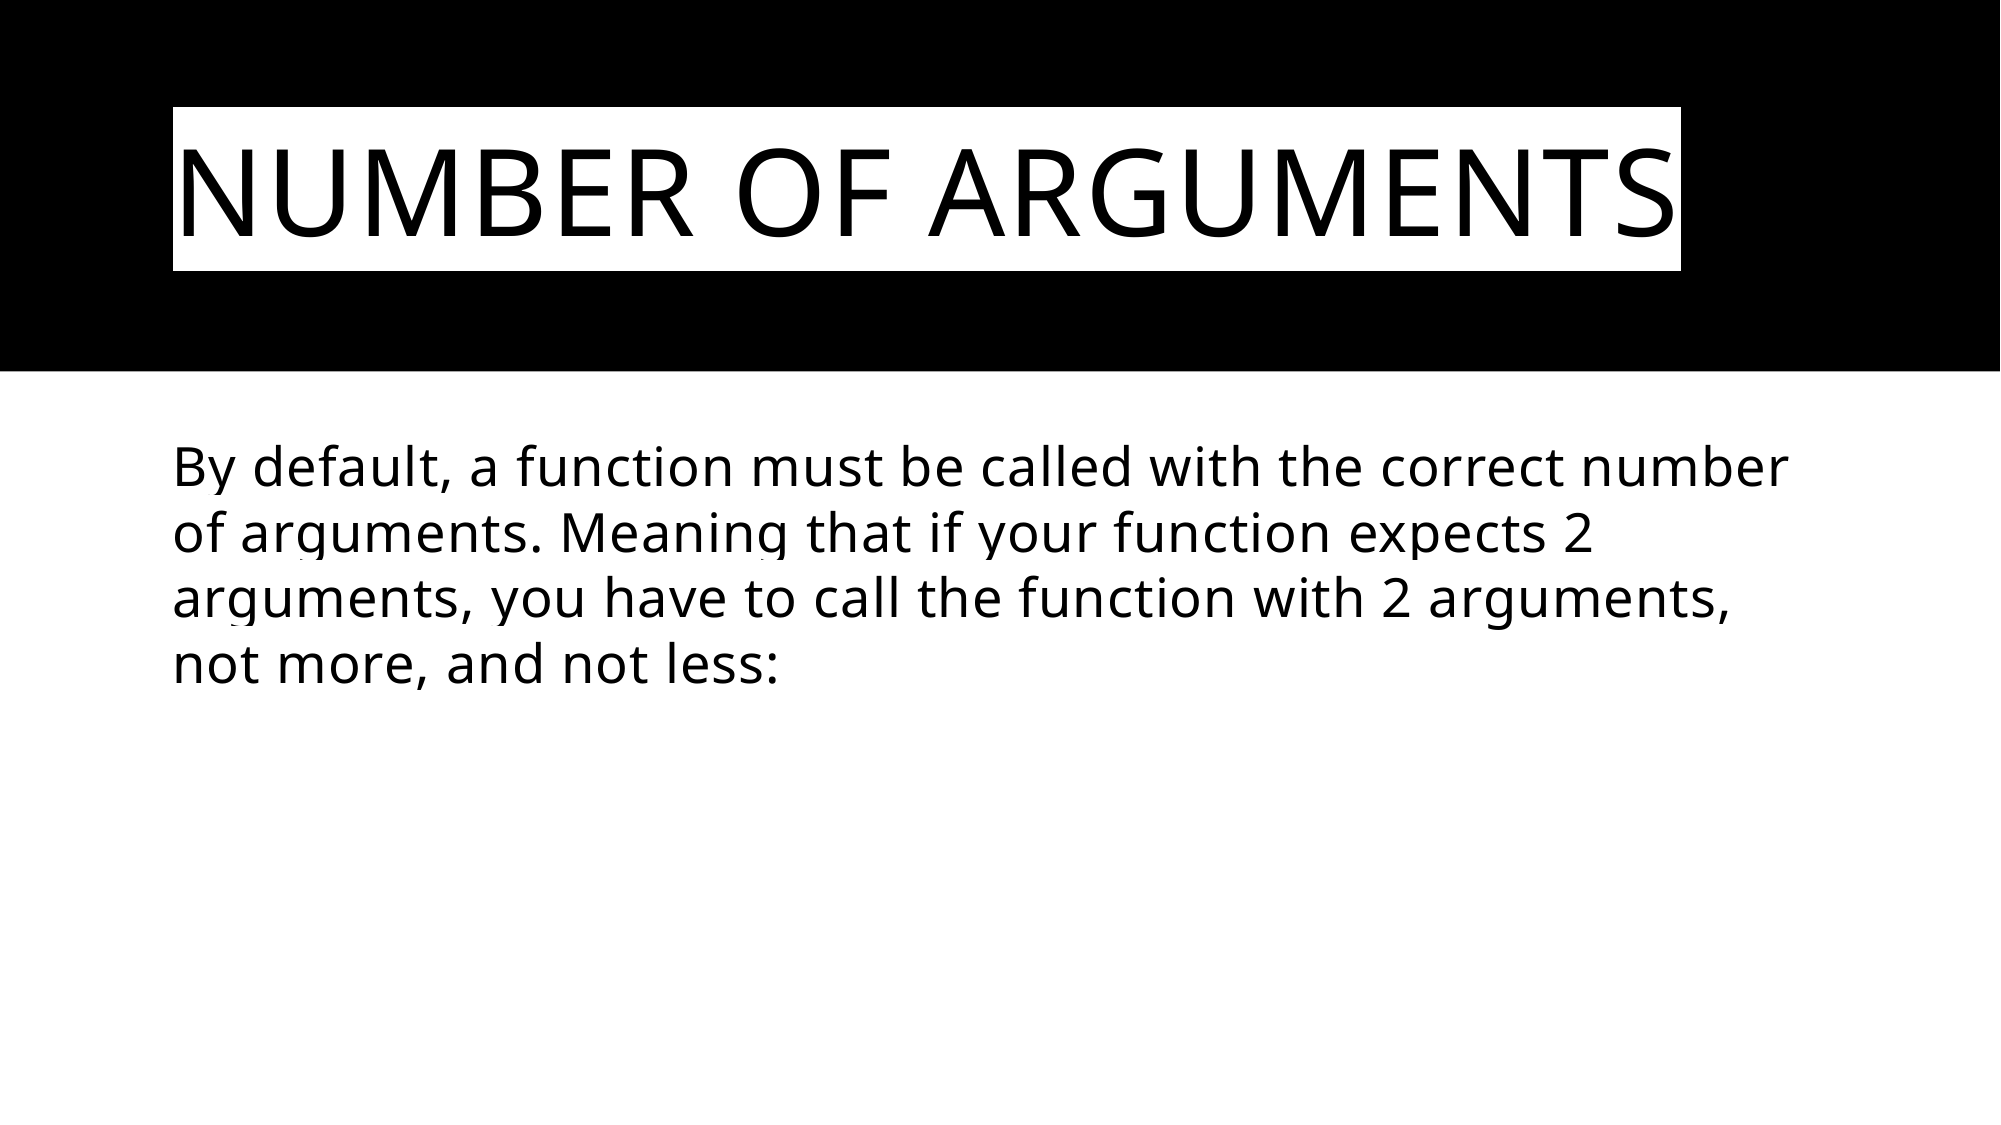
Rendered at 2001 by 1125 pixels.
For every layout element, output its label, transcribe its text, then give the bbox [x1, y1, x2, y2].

list By default, a function must be called with the correct number of arguments. Meaning that if your function expects 2 arguments, you have to call the function with 2 arguments, not more, and not less: [157, 424, 1842, 1014]
title Number of Arguments [157, 52, 1842, 332]
